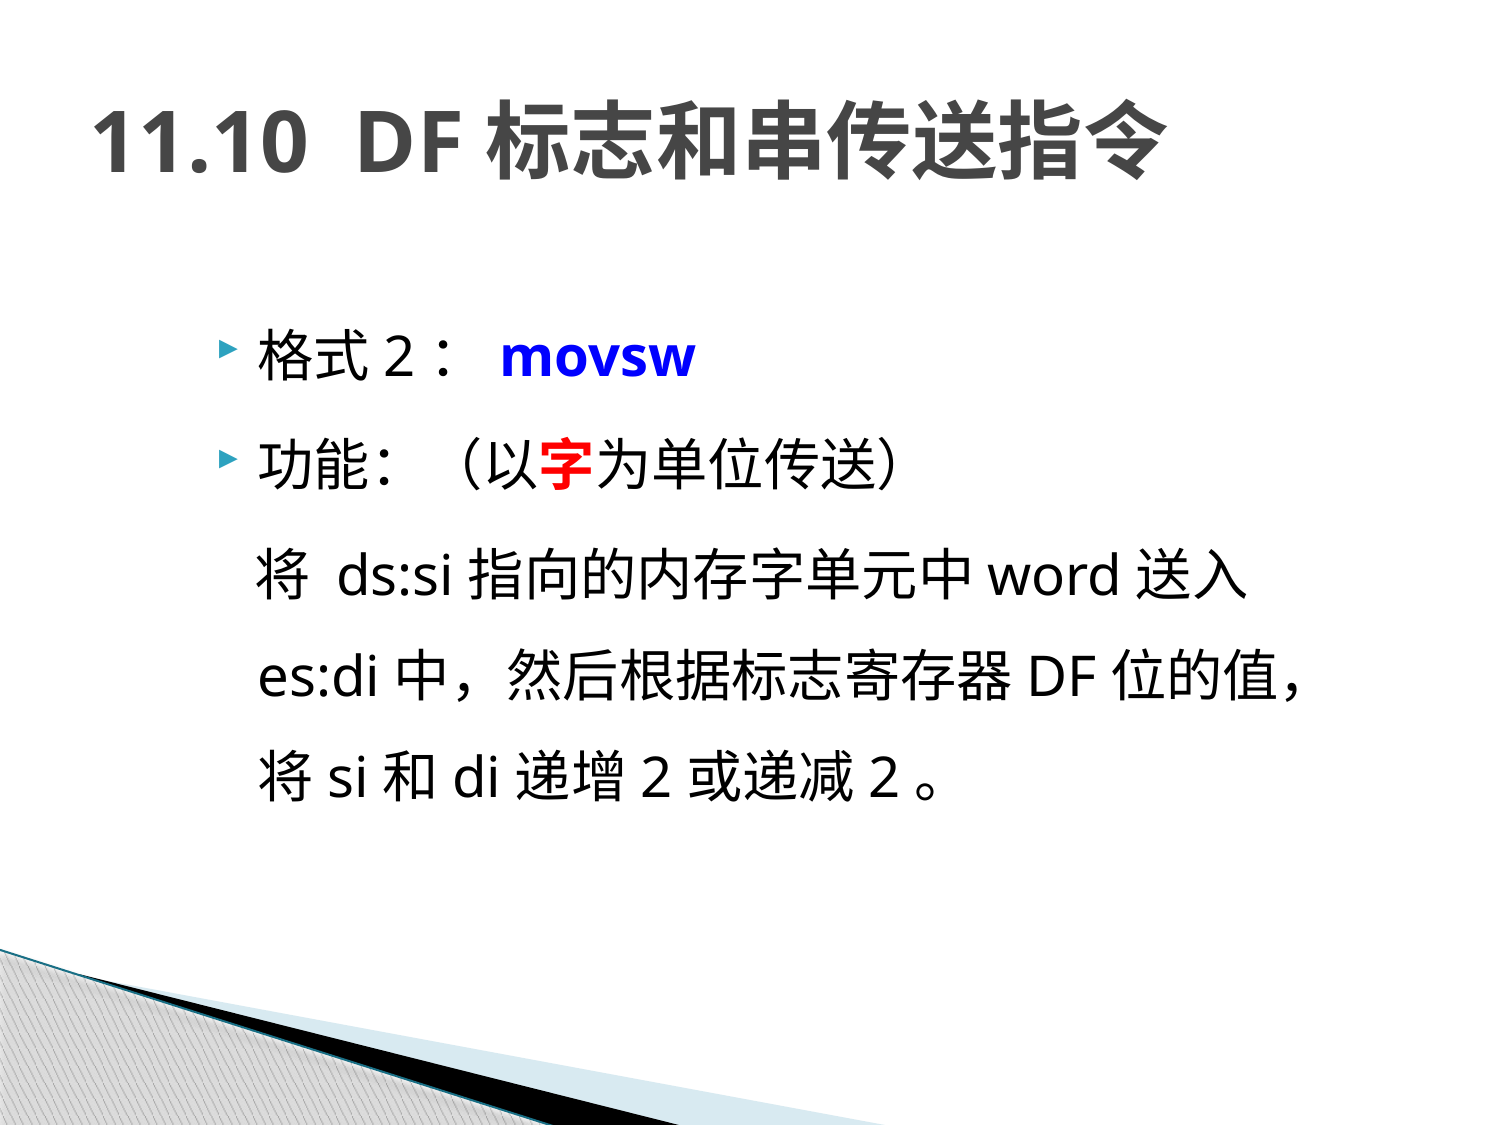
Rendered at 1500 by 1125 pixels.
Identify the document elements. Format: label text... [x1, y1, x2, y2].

list 格式2：movsw 功能：（以字为单位传送） 将 ds:si指向的内存字单元中word送入es:di中，然后根据标志寄存器DF位的值，将si和di递增2或递减2。 [183, 278, 1339, 954]
title 11.10 DF标志和串传送指令 [75, 45, 1425, 233]
